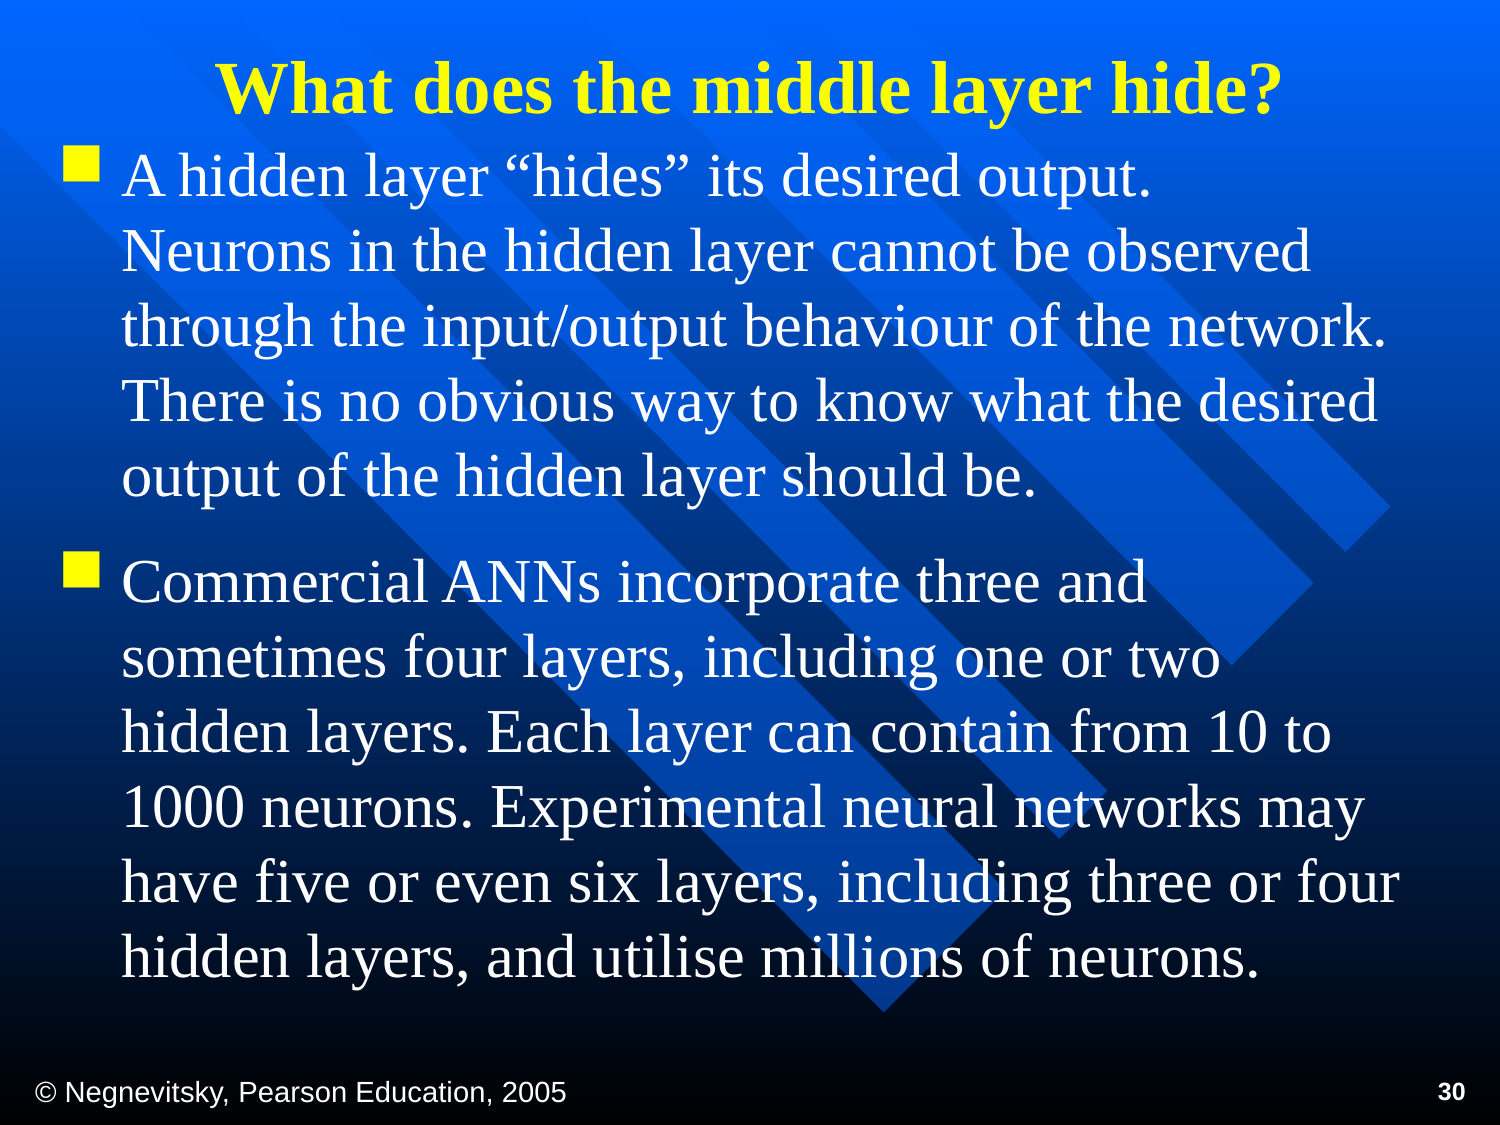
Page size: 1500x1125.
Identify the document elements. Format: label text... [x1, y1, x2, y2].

text_box A hidden layer “hides” its desired output. Neurons in the hidden layer cannot be observed through the input/output behaviour of the network. There is no obvious way to know what the desired output of the hidden layer should be. Commercial ANNs incorporate three and sometimes four layers, including one or two hidden layers. Each layer can contain from 10 to 1000 neurons. Experimental neural networks may have five or even six layers, including three or four hidden layers, and utilise millions of neurons. [43, 127, 1418, 998]
text_box What does the middle layer hide? [199, 31, 1301, 127]
